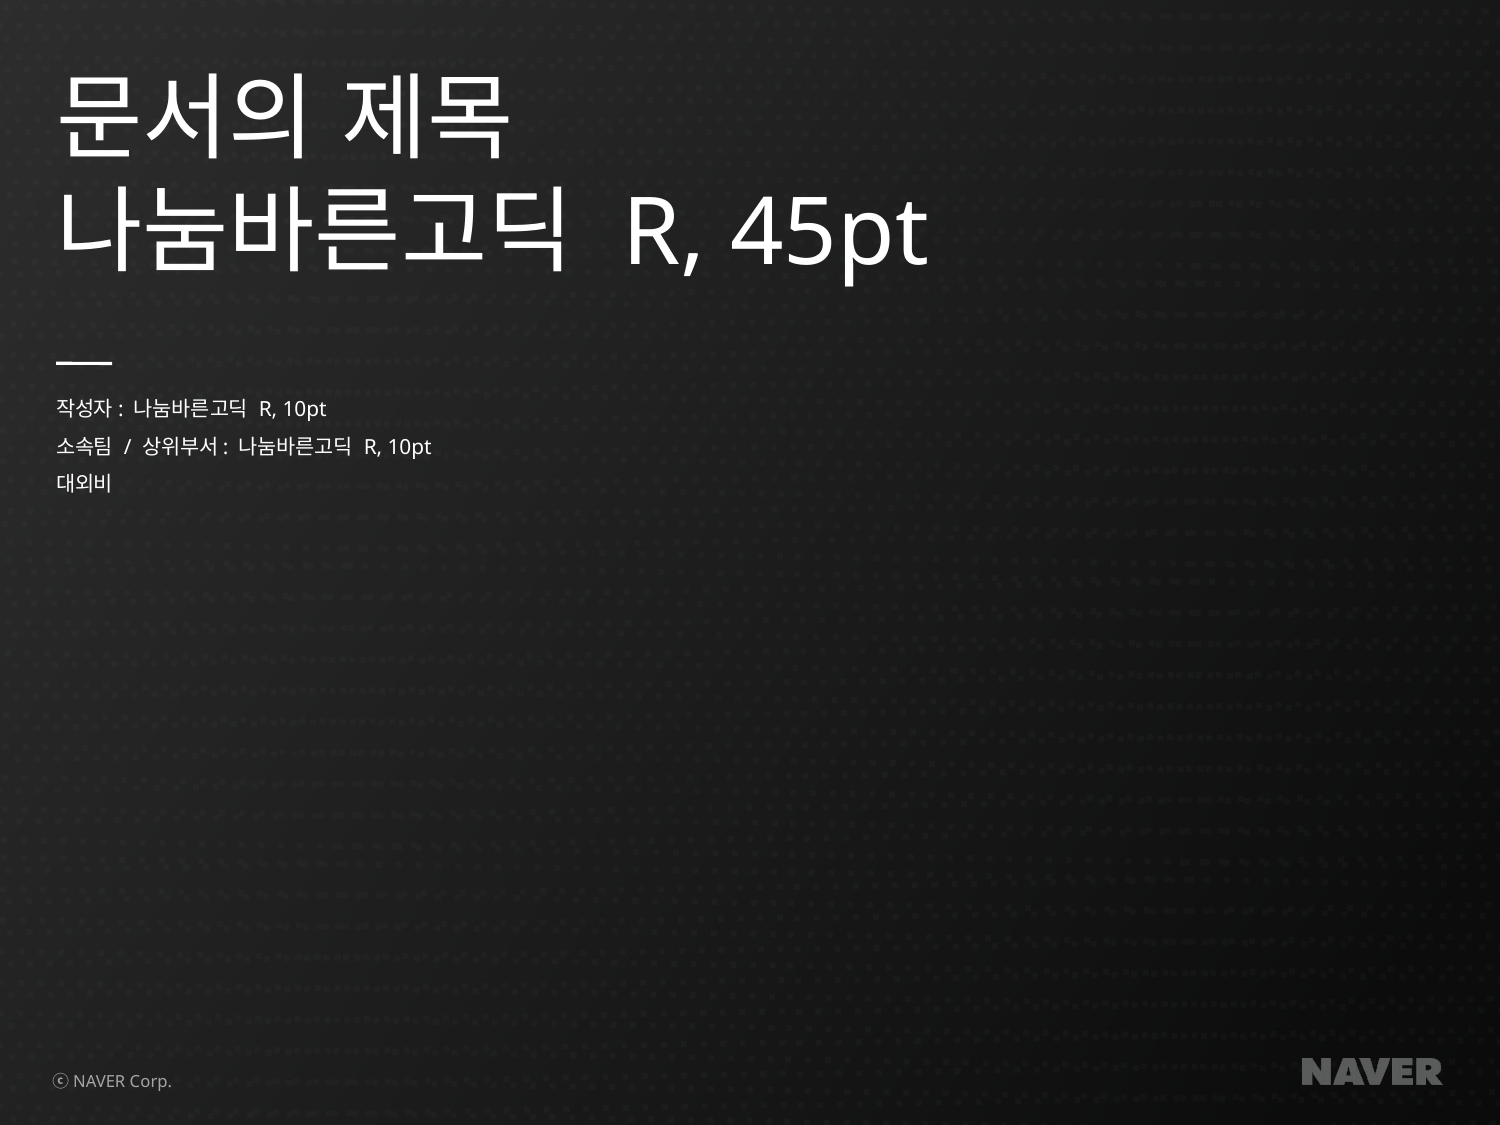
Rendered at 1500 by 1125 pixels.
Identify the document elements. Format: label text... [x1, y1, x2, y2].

picture [0, 0, 1500, 1125]
text_box ⓒ NAVER Corp. [37, 1063, 188, 1098]
title 문서의 제목 나눔바른고딕 R, 45pt [41, 50, 1459, 292]
subtitle 작성자: 나눔바른고딕 R, 10pt 소속팀 / 상위부서: 나눔바른고딕 R, 10pt 대외비 [41, 375, 1459, 558]
